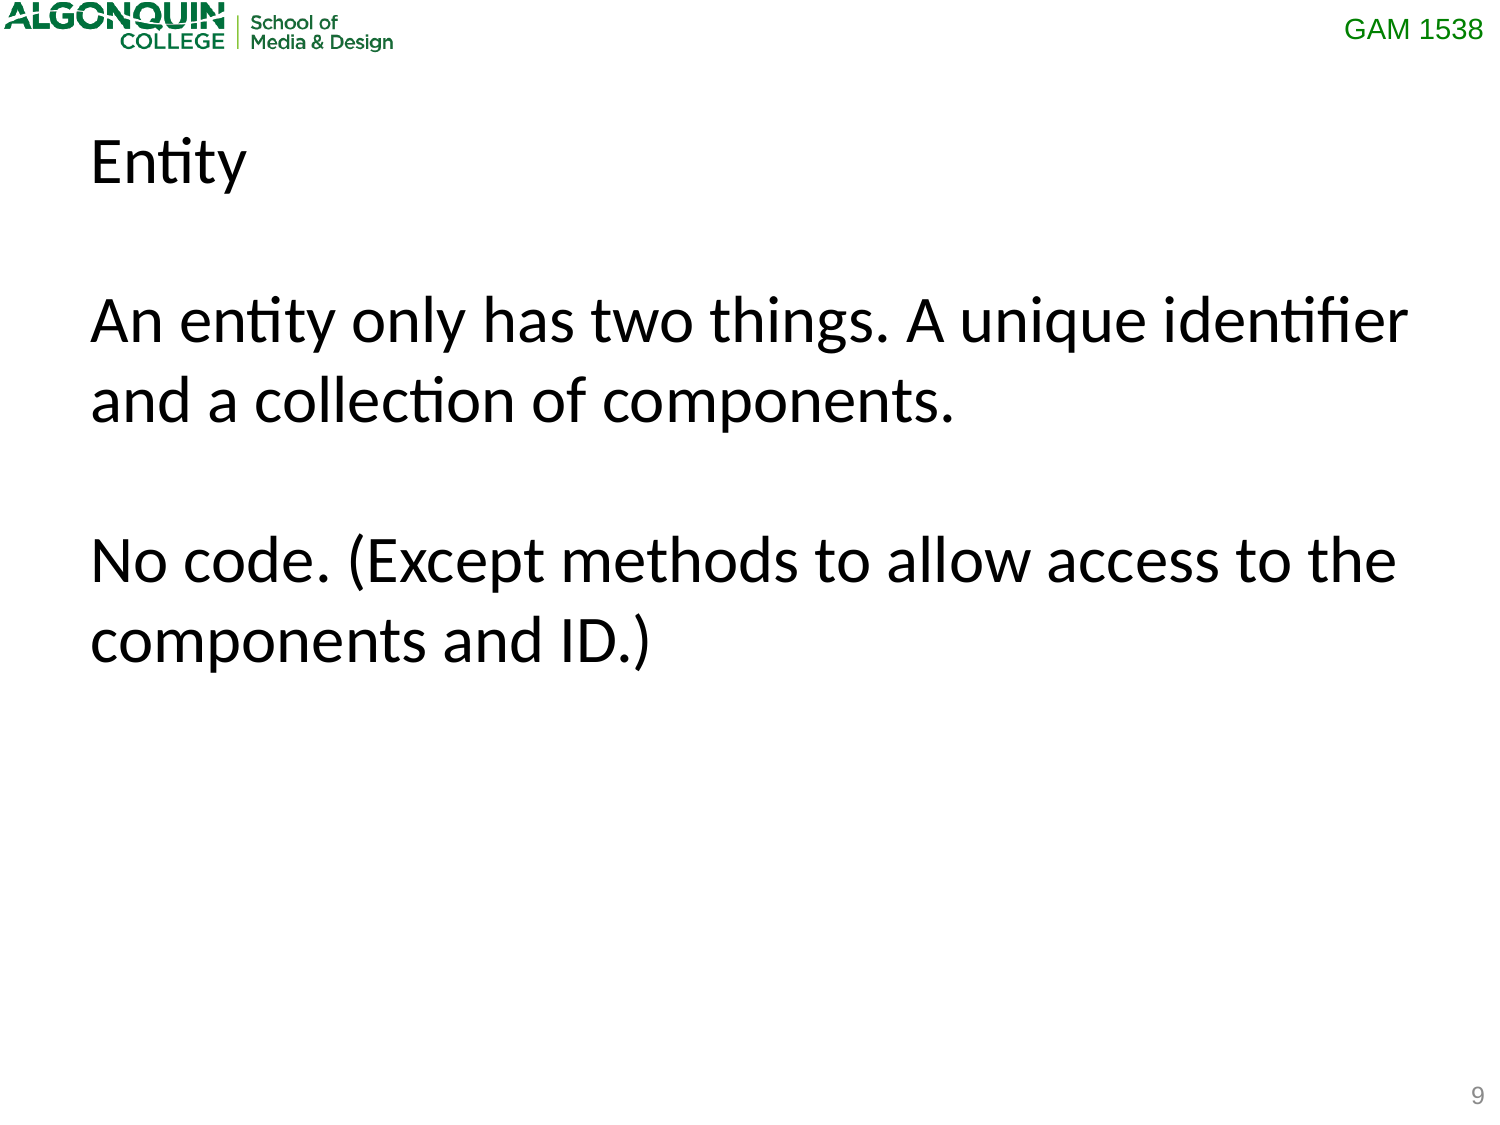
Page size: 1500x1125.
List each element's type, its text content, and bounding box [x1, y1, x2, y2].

slide_number 9 [1149, 1065, 1500, 1125]
text_box Entity An entity only has two things. A unique identifier and a collection of components. No code. (Except methods to allow access to the components and ID.) [75, 109, 1434, 684]
picture [0, 0, 399, 54]
